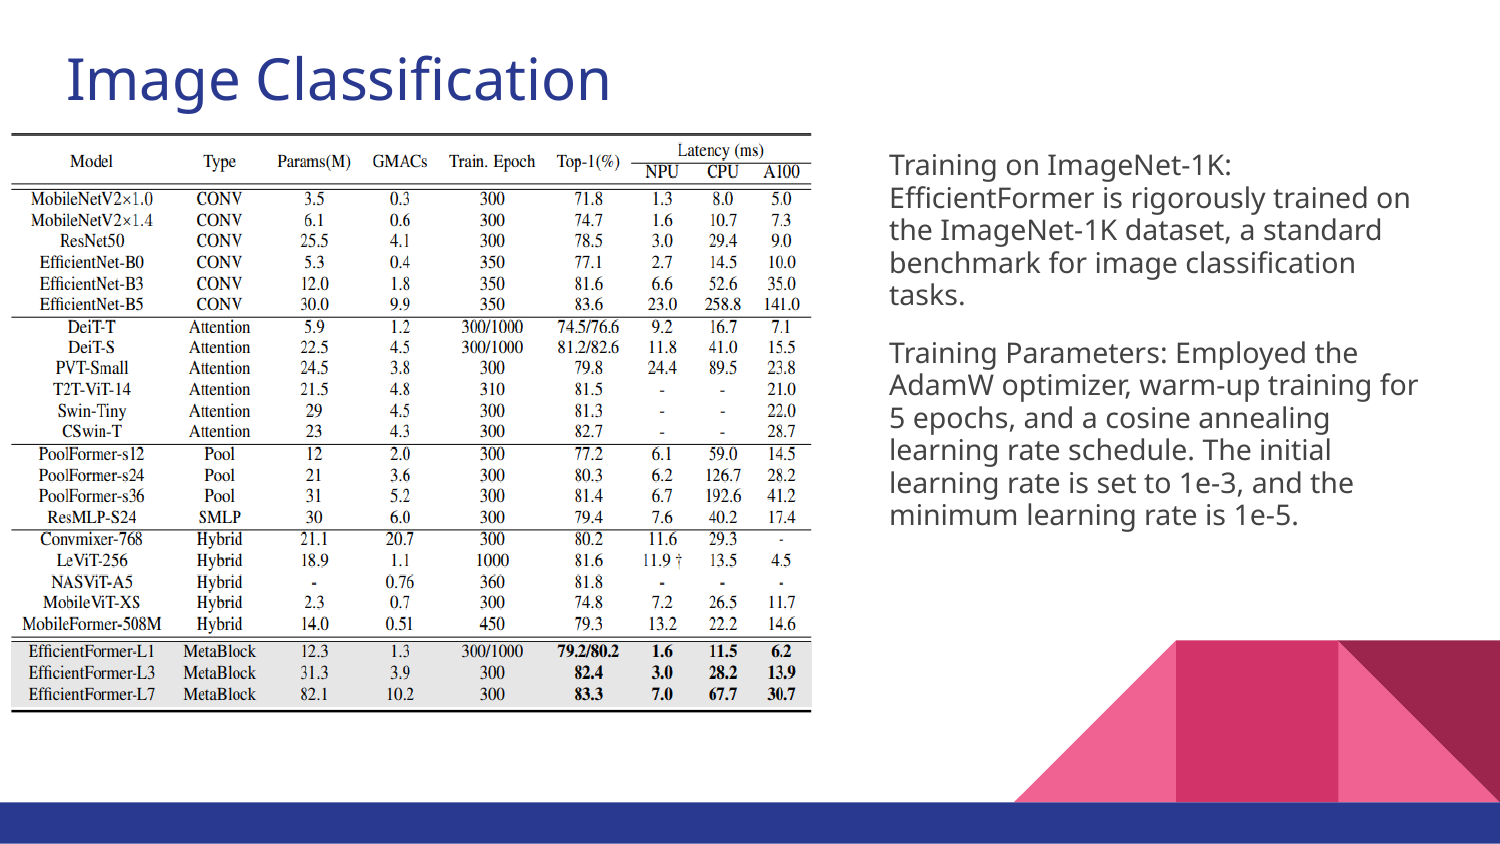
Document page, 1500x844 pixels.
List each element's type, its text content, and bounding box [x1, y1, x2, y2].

title Image Classification [51, 27, 1449, 128]
picture [0, 127, 815, 720]
list Training on ImageNet-1K: EfficientFormer is rigorously trained on the ImageNet-1K dataset, a standard benchmark for image classification tasks. Training Parameters: Employed the AdamW optimizer, warm-up training for 5 epochs, and a cosine annealing learning rate schedule. The initial learning rate is set to 1e-3, and the minimum learning rate is 1e-5. [874, 134, 1449, 698]
